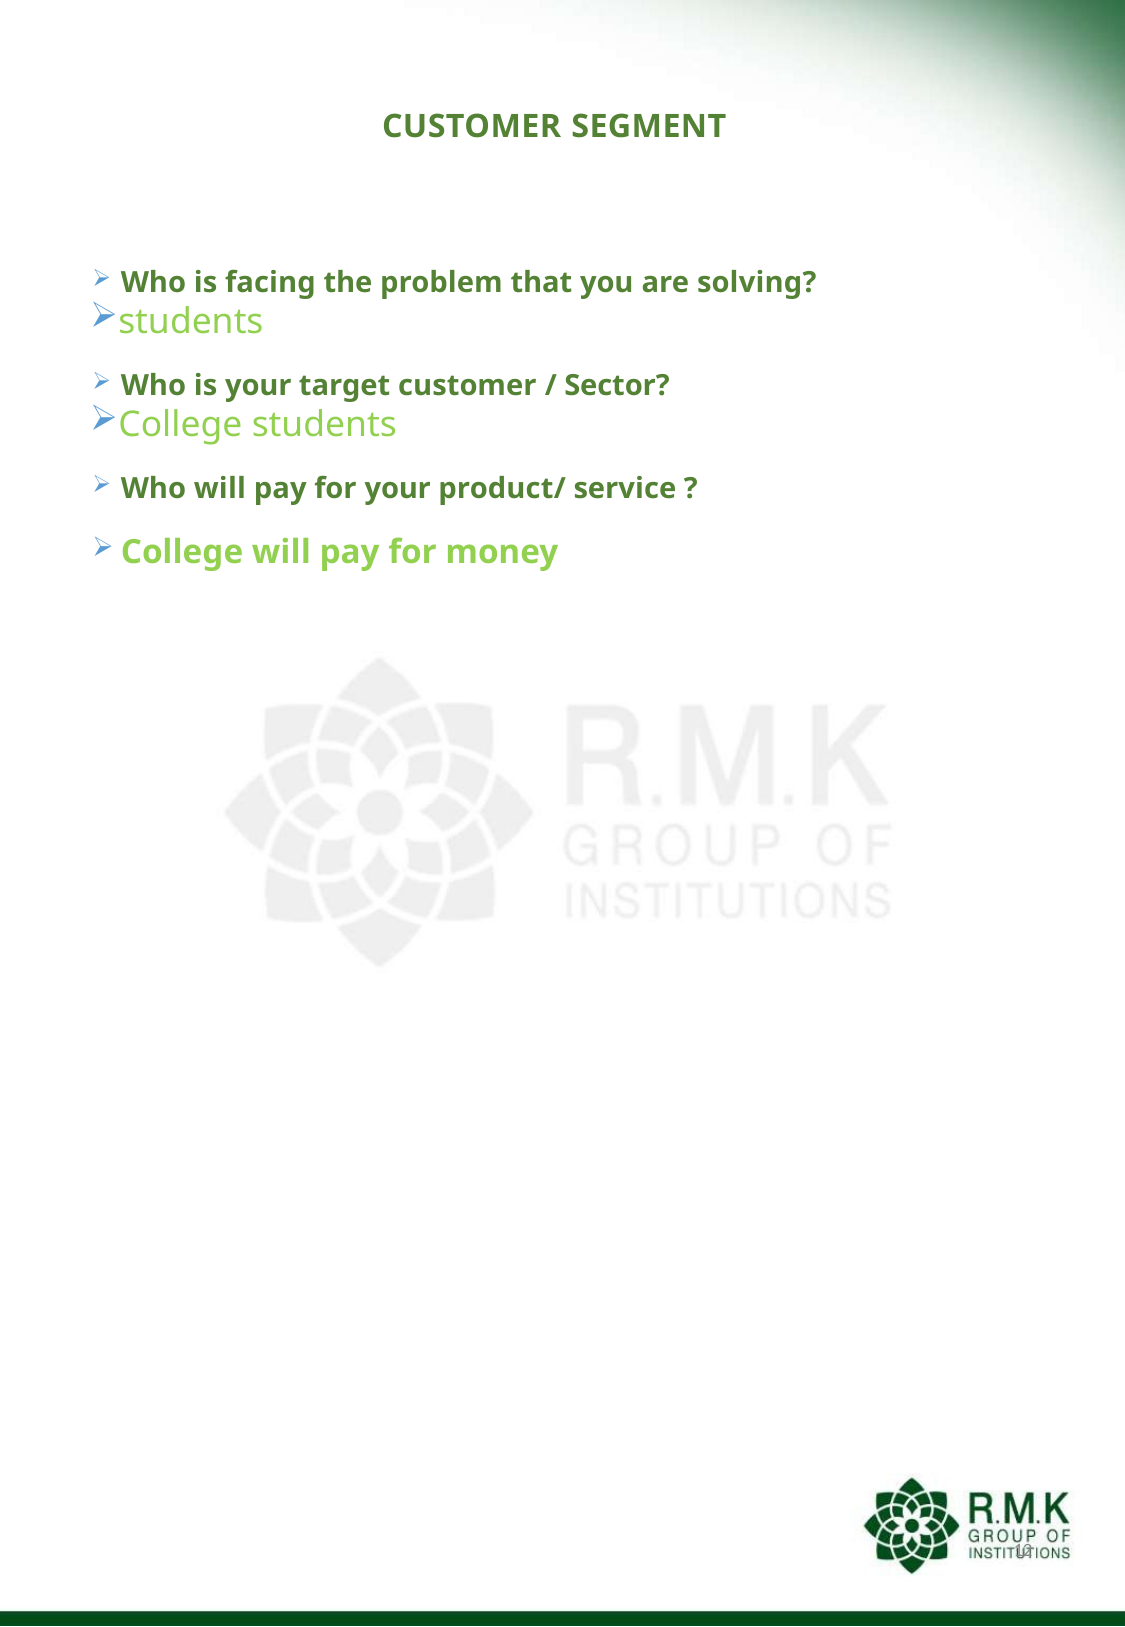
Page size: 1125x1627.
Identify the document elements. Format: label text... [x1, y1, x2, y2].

text_box CUSTOMER SEGMENT [380, 102, 745, 145]
text_box Who is facing the problem that you are solving? students Who is your target customer / Sector? College students Who will pay for your product/ service ? College will pay for money [90, 260, 827, 631]
picture [0, 0, 1125, 1626]
slide_number 12 [1007, 1539, 1040, 1626]
